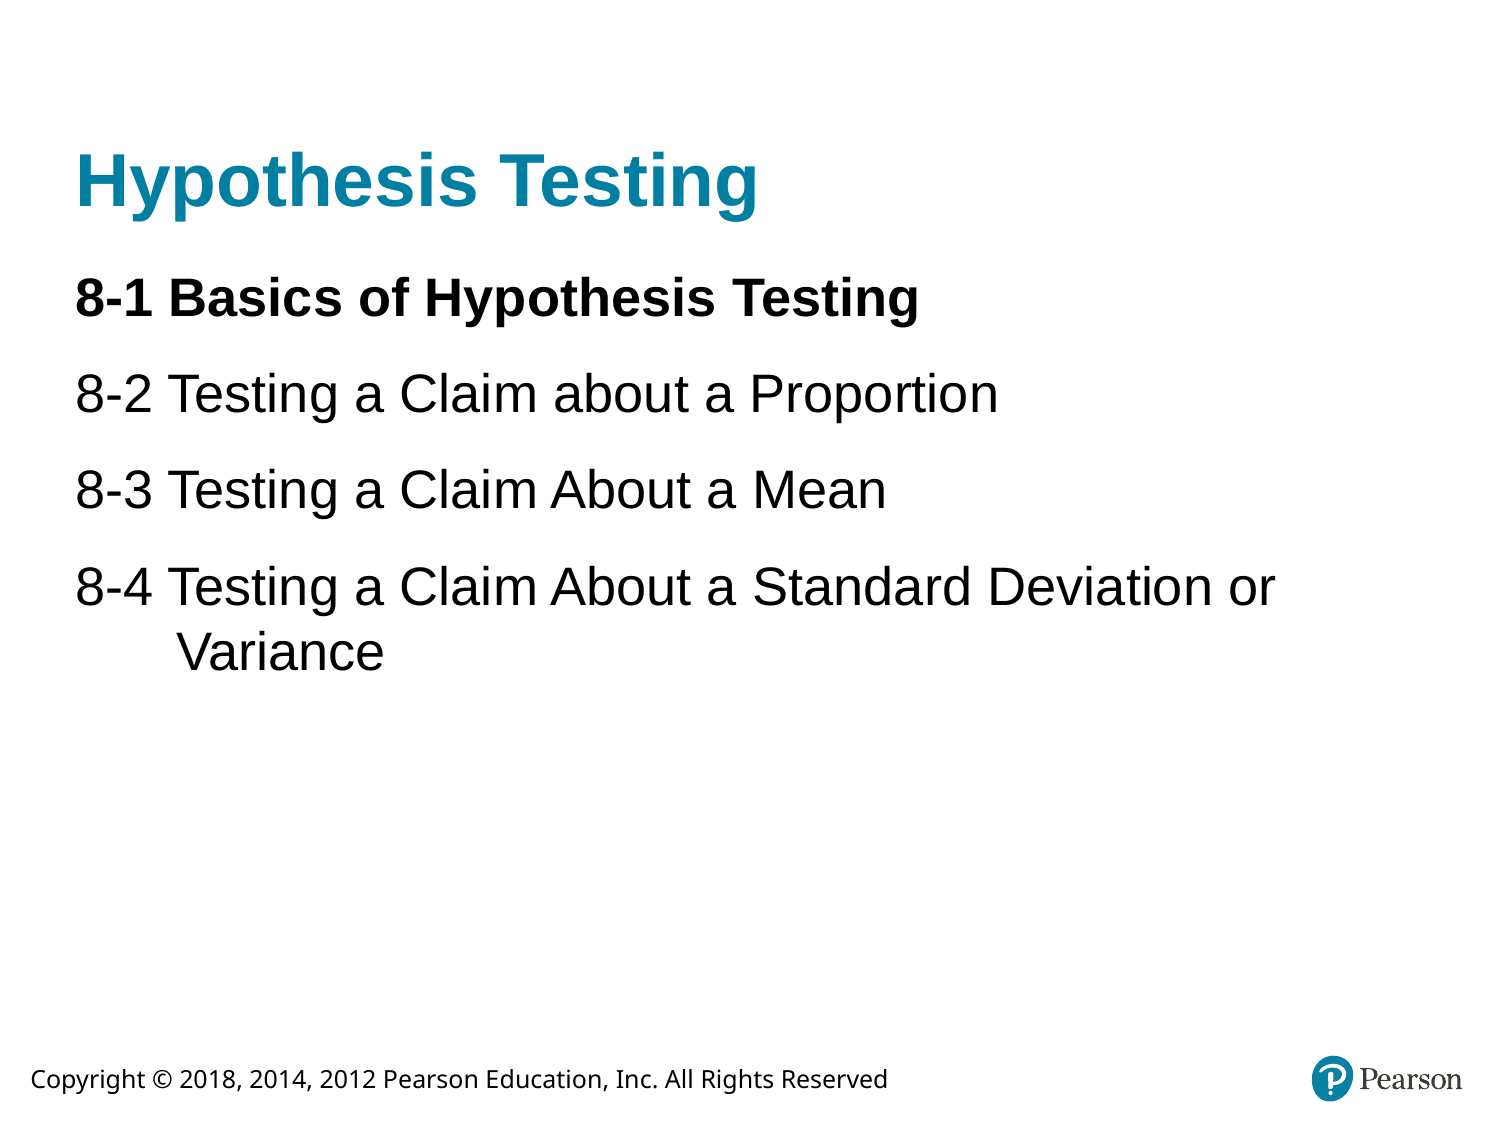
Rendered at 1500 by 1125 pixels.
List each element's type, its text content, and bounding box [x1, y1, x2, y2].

title Hypothesis Testing [75, 41, 1425, 222]
list 8-1 Basics of Hypothesis Testing 8-2 Testing a Claim about a Proportion 8-3 Testing a Claim About a Mean 8-4 Testing a Claim About a Standard Deviation or Variance [75, 262, 1425, 688]
